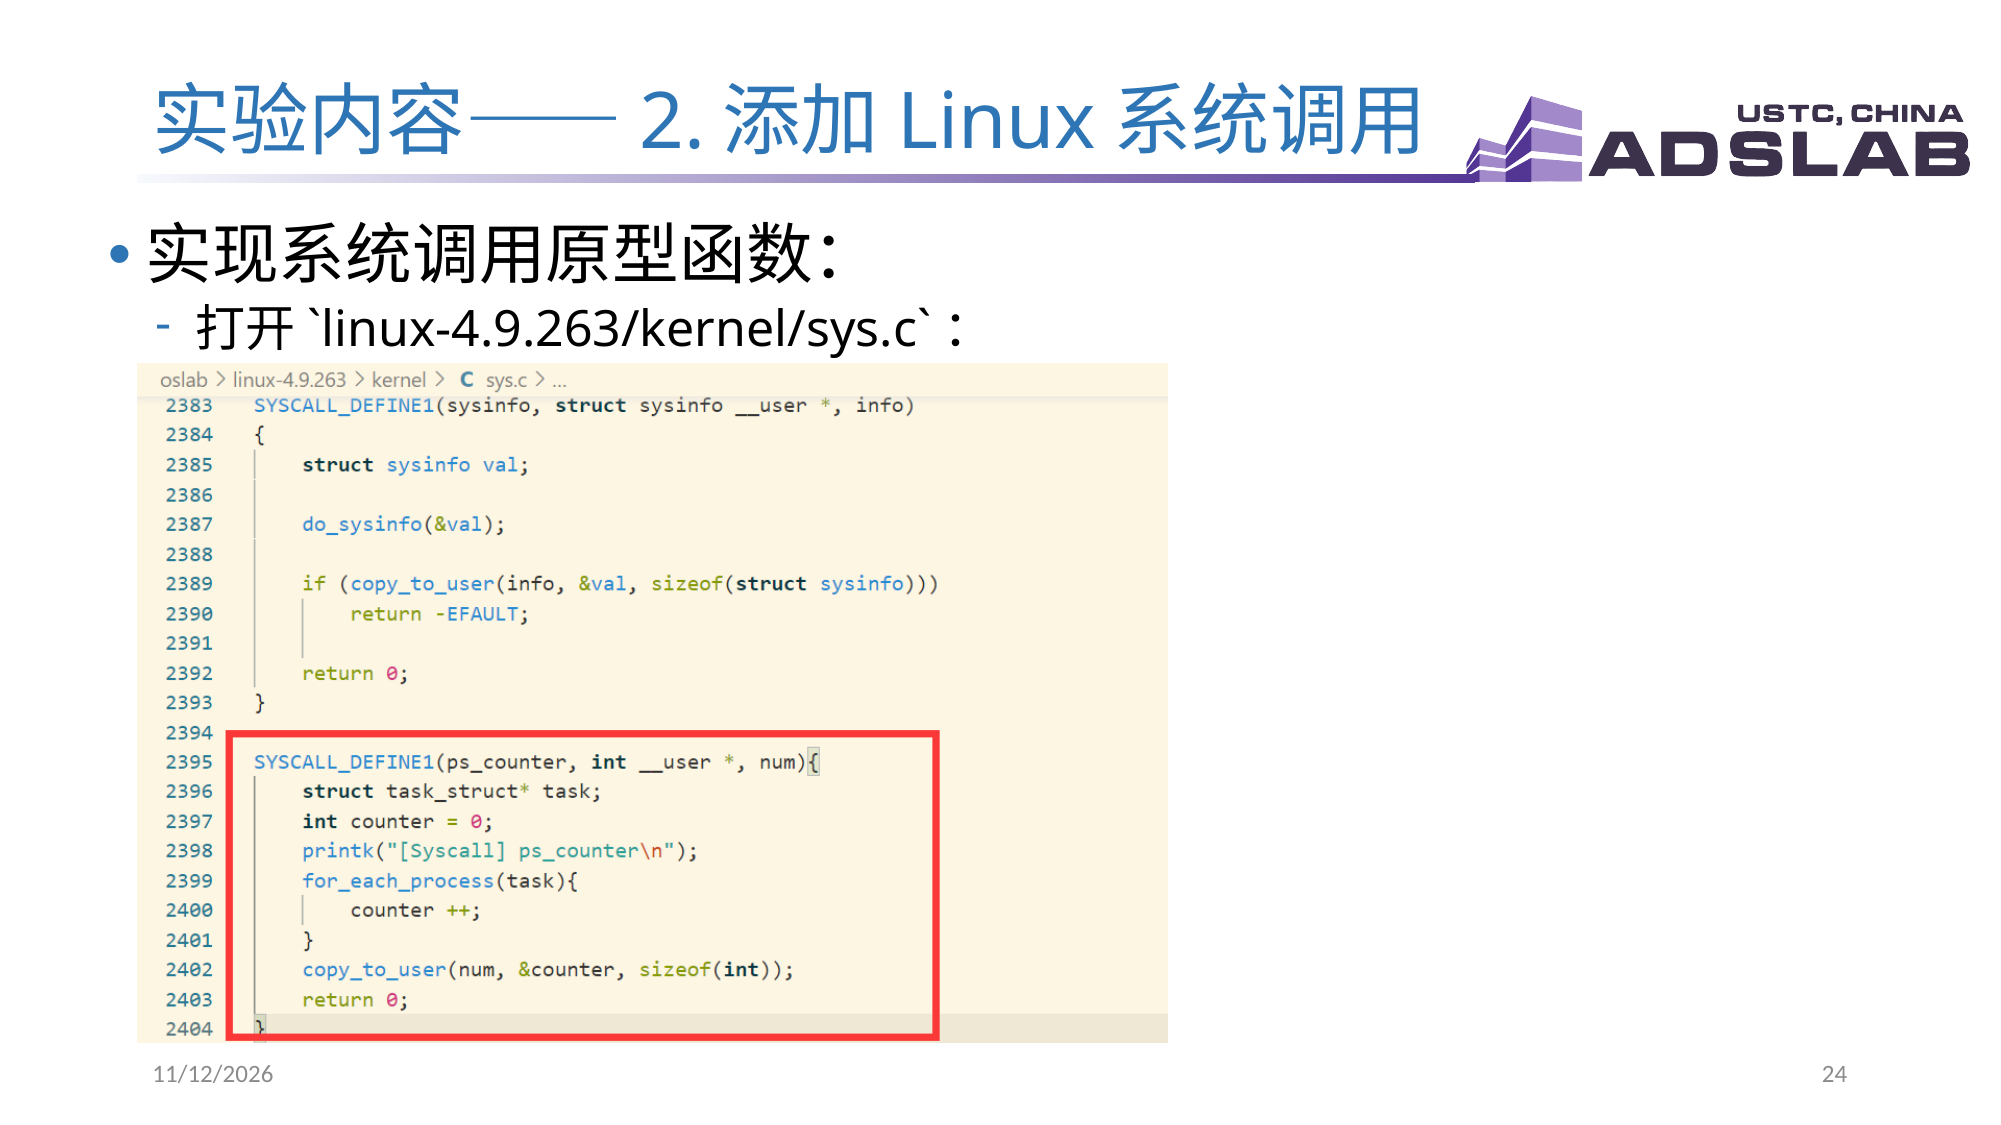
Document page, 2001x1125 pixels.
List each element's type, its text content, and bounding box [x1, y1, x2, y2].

picture [137, 363, 1168, 1043]
list 实现系统调用原型函数： 打开`linux-4.9.263/kernel/sys.c`： [92, 213, 1986, 1034]
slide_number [137, 1043, 588, 1103]
slide_number 24 [1412, 1042, 1863, 1103]
title 实验内容——2.添加Linux系统调用 [137, 70, 1459, 175]
picture [1459, 93, 1976, 183]
